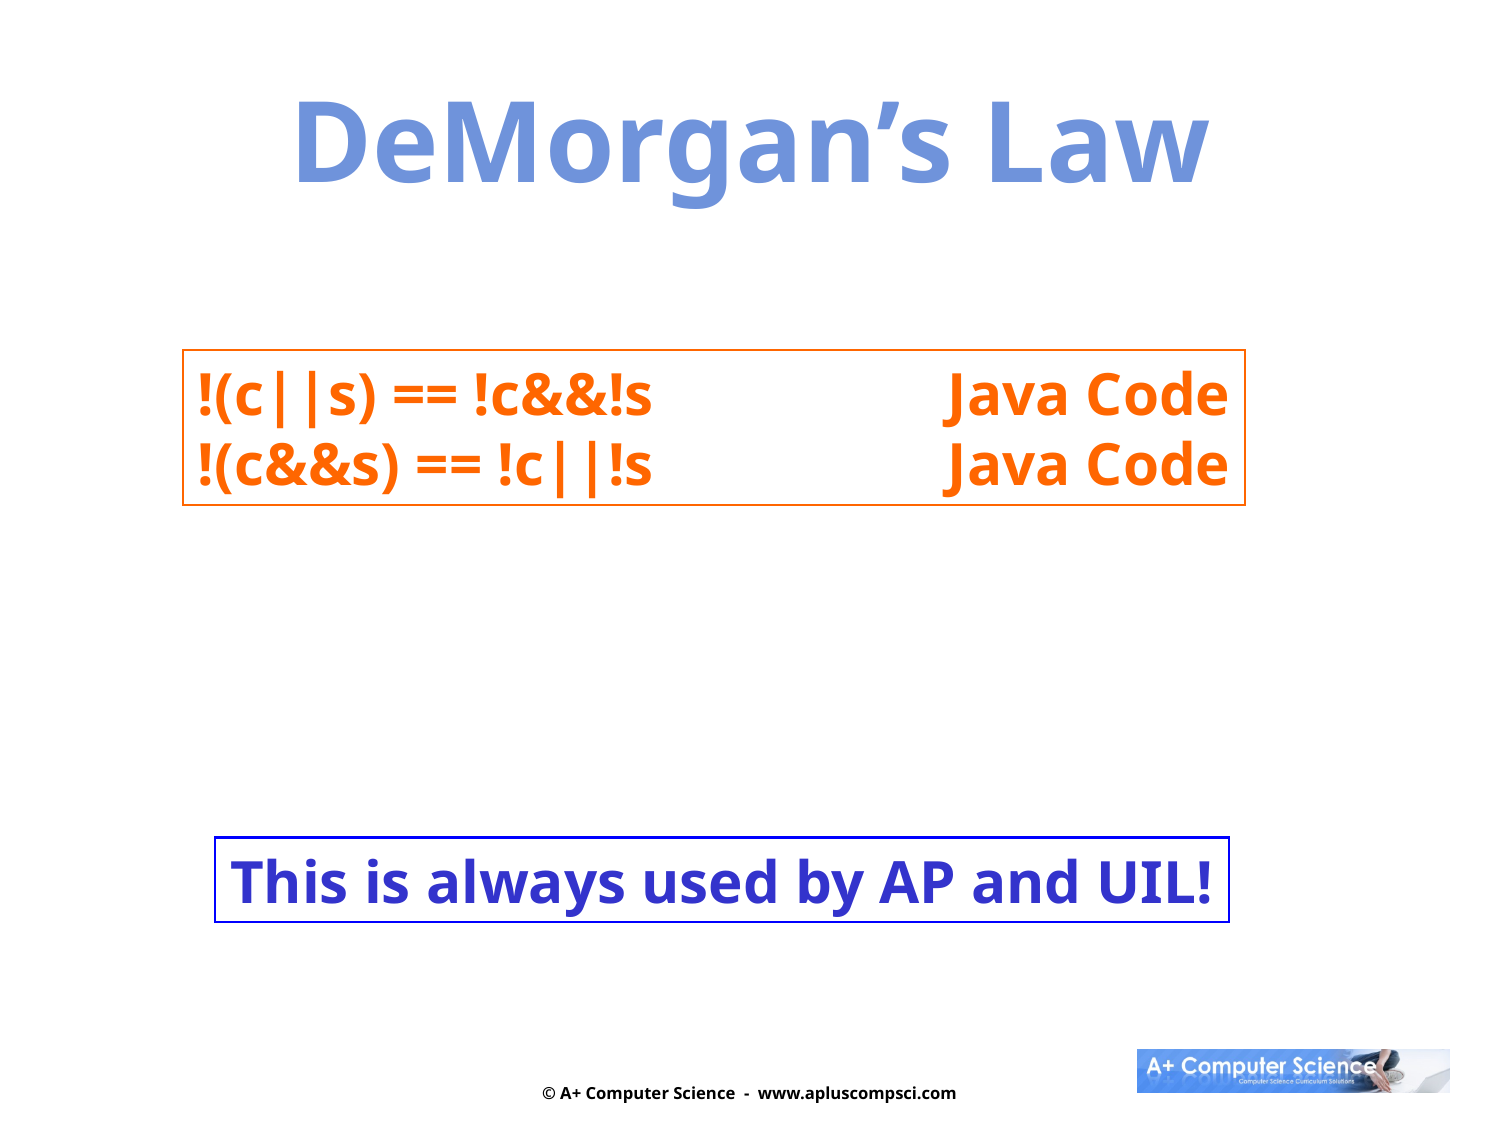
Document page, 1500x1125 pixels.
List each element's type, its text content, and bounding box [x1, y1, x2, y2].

footer © A+ Computer Science - www.apluscompsci.com [512, 1024, 988, 1101]
picture [1137, 1049, 1450, 1093]
text_box This is always used by AP and UIL! [215, 837, 1229, 923]
text_box DeMorgan’s Law [0, 62, 1500, 213]
text_box !(c||s) == !c&&!s Java Code !(c&&s) == !c||!s Java Code [183, 349, 1246, 505]
